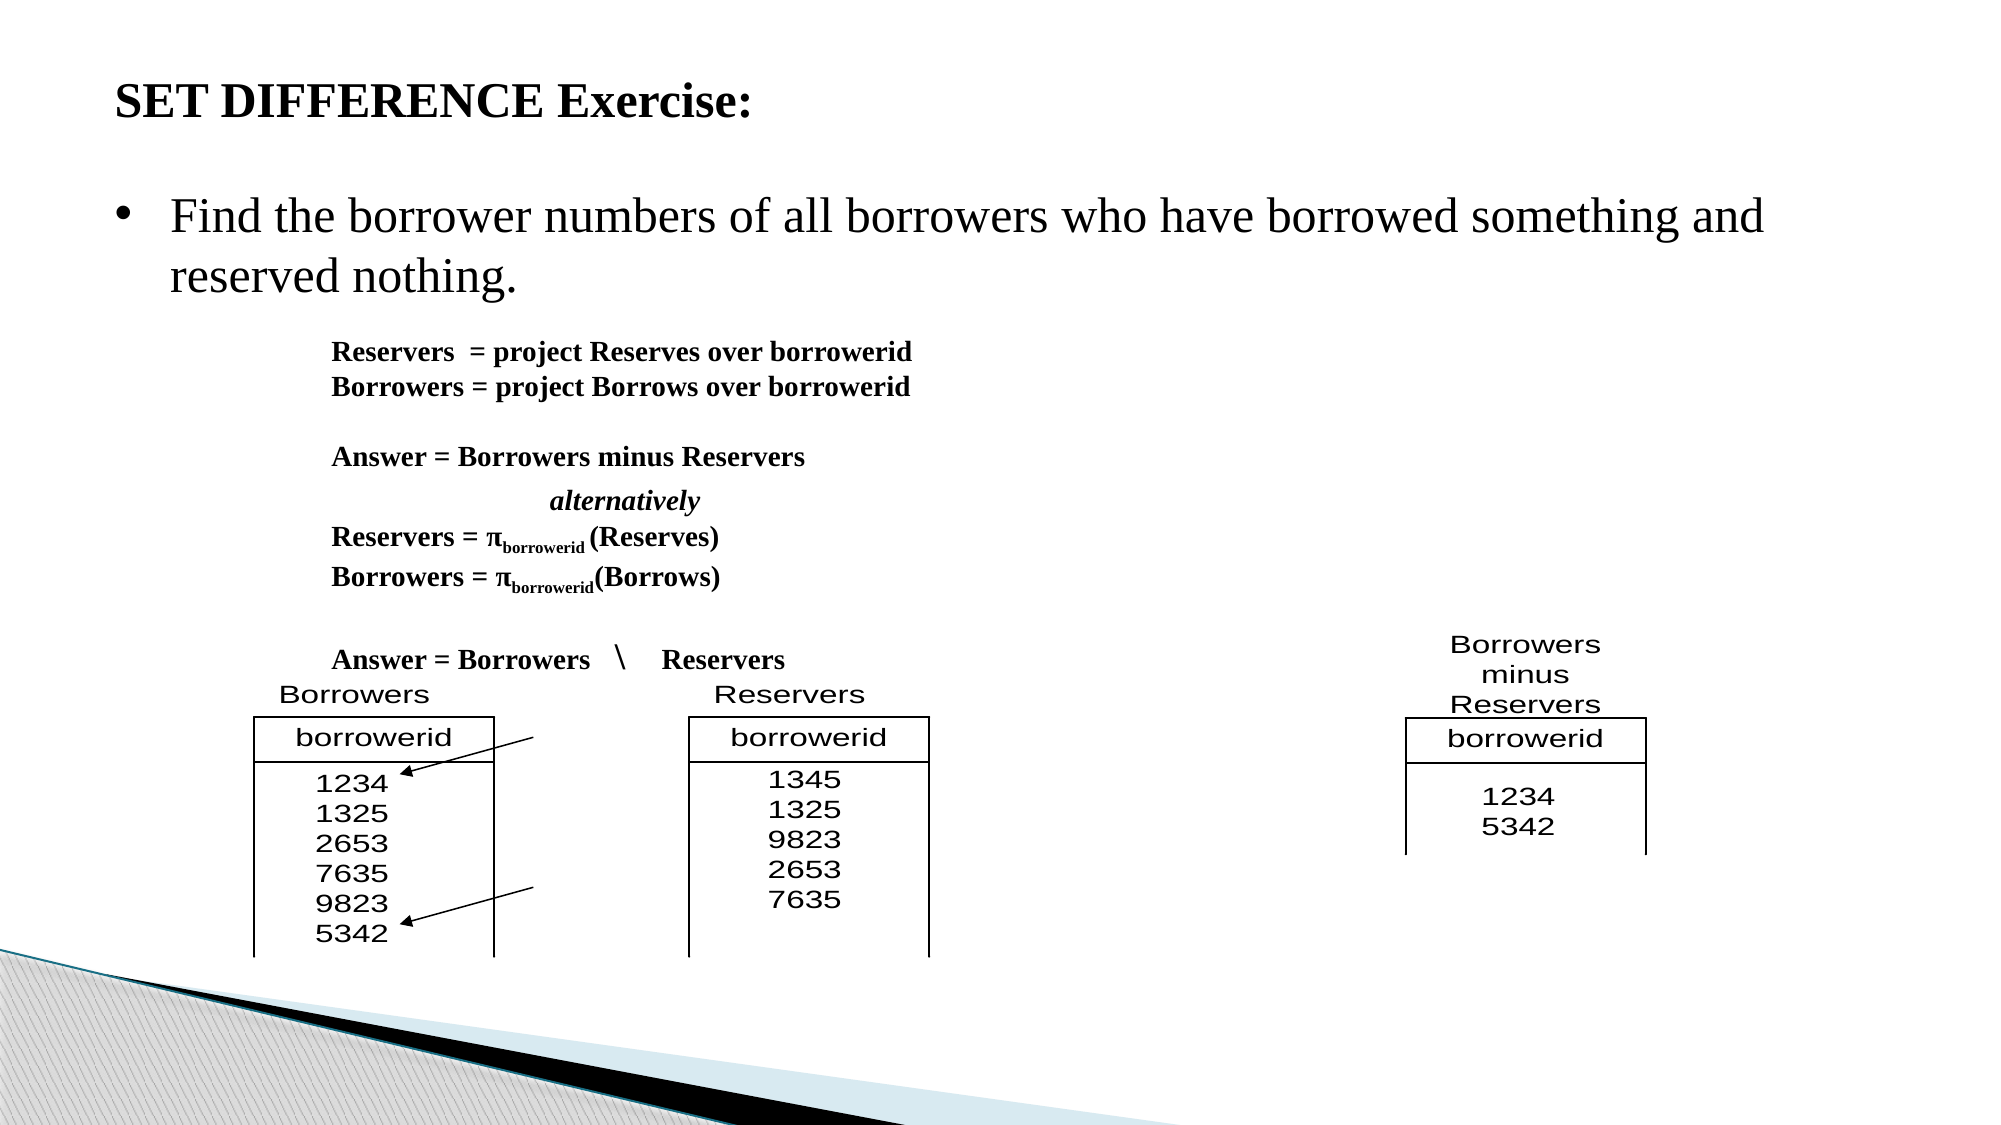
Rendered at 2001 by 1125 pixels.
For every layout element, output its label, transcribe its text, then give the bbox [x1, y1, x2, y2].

text_box Find the borrower numbers of all borrowers who have borrowed something and reserved nothing. [99, 174, 1917, 1005]
text_box [0, 953, 99, 978]
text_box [684, 674, 934, 961]
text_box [249, 674, 499, 961]
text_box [399, 737, 533, 925]
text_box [1401, 624, 1651, 858]
text_box SET DIFFERENCE Exercise: [99, 45, 1900, 150]
text_box Reservers = project Reserves over borrowerid Borrowers = project Borrows over borrowerid Answer = Borrowers minus Reservers alternatively Reservers = πborrowerid (Reserves) Borrowers = πborrowerid(Borrows) Answer = Borrowers \ Reservers [316, 324, 1219, 685]
text_box [214, 1005, 723, 1125]
